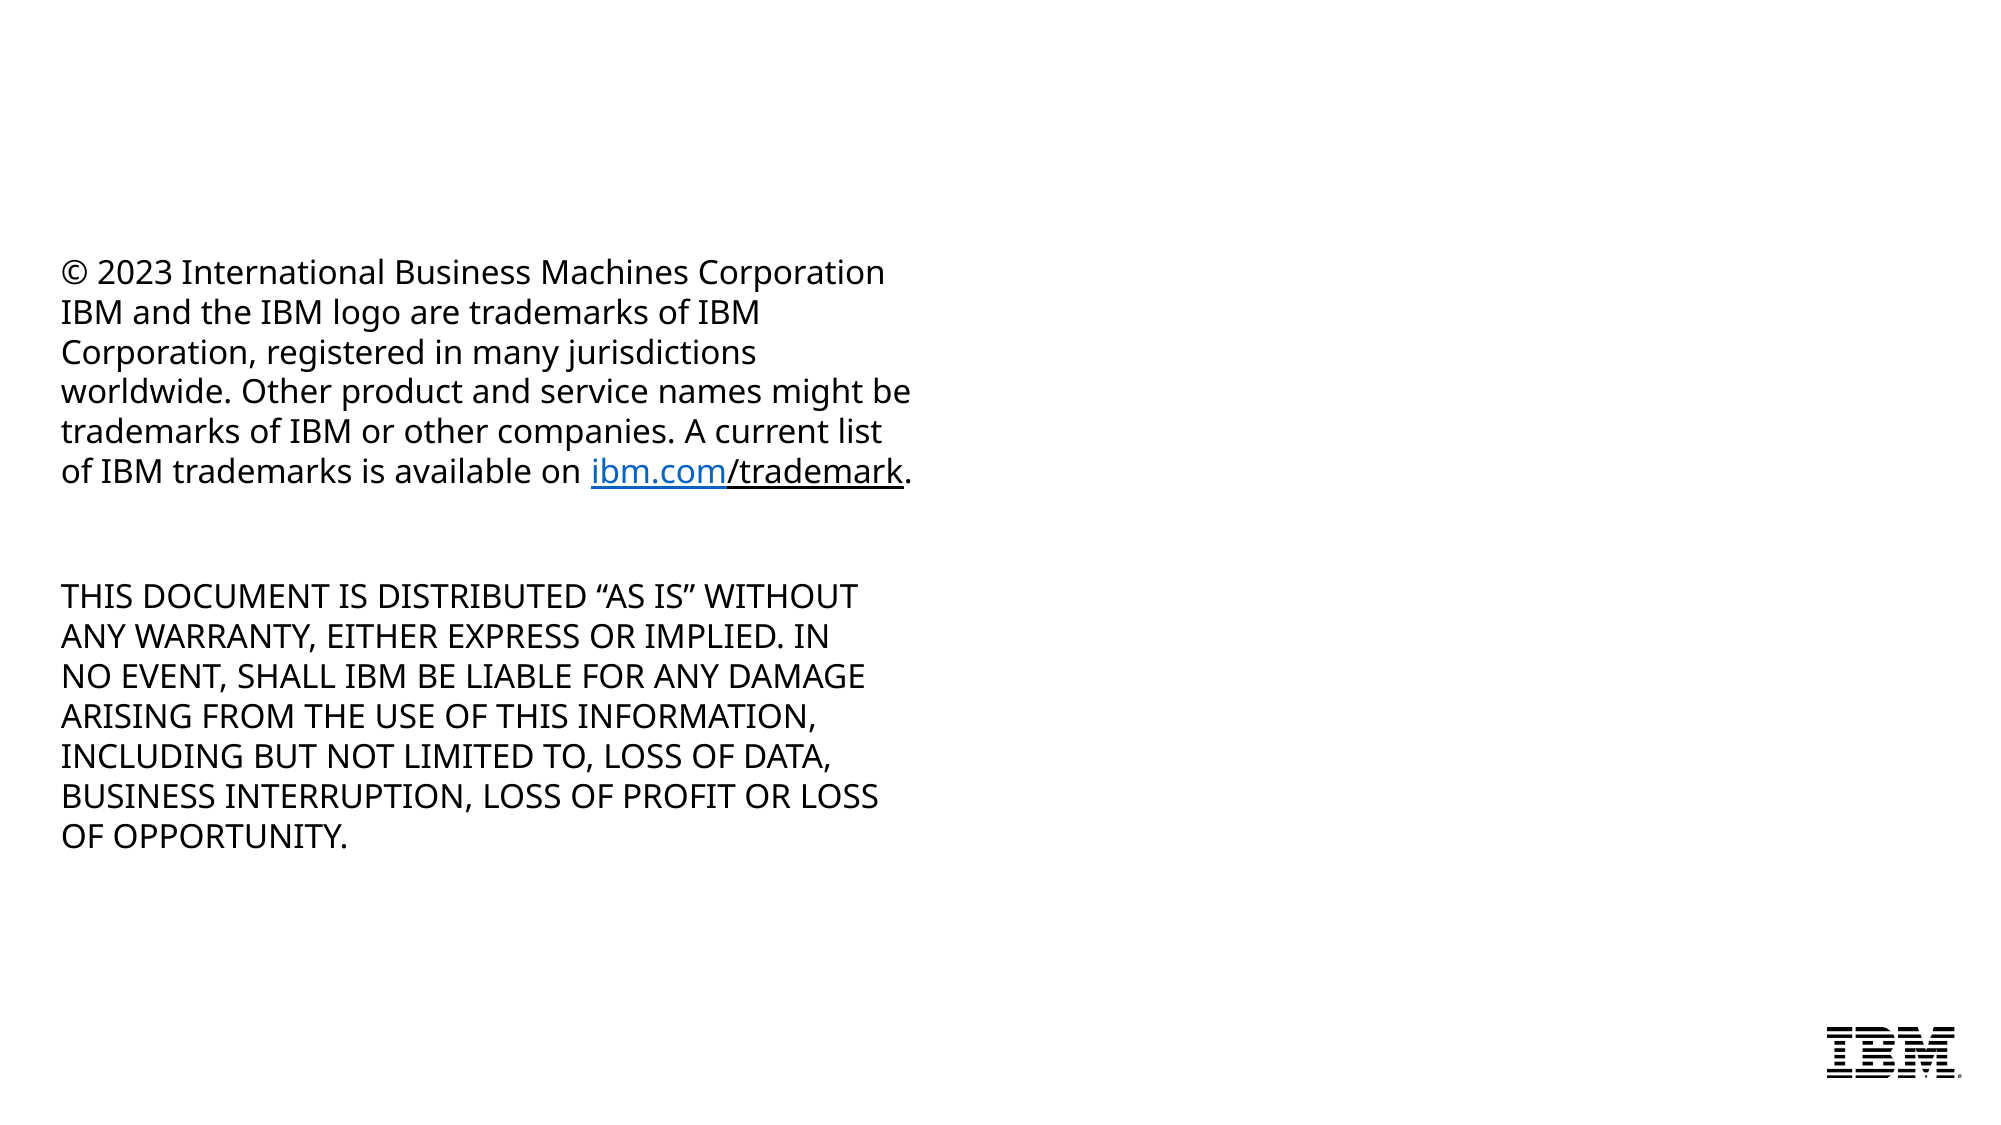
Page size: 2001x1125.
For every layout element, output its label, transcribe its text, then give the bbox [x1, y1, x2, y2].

title © 2023 International Business Machines Corporation IBM and the IBM logo are trademarks of IBM Corporation, registered in many jurisdictions worldwide. Other product and service names might be trademarks of IBM or other companies. A current list of IBM trademarks is available on ibm.com/trademark. THIS DOCUMENT IS DISTRIBUTED “AS IS” WITHOUT ANY WARRANTY, EITHER EXPRESS OR IMPLIED. IN NO EVENT, SHALL IBM BE LIABLE FOR ANY DAMAGE ARISING FROM THE USE OF THIS INFORMATION, INCLUDING BUT NOT LIMITED TO, LOSS OF DATA, BUSINESS INTERRUPTION, LOSS OF PROFIT OR LOSS OF OPPORTUNITY. [45, 522, 1628, 624]
